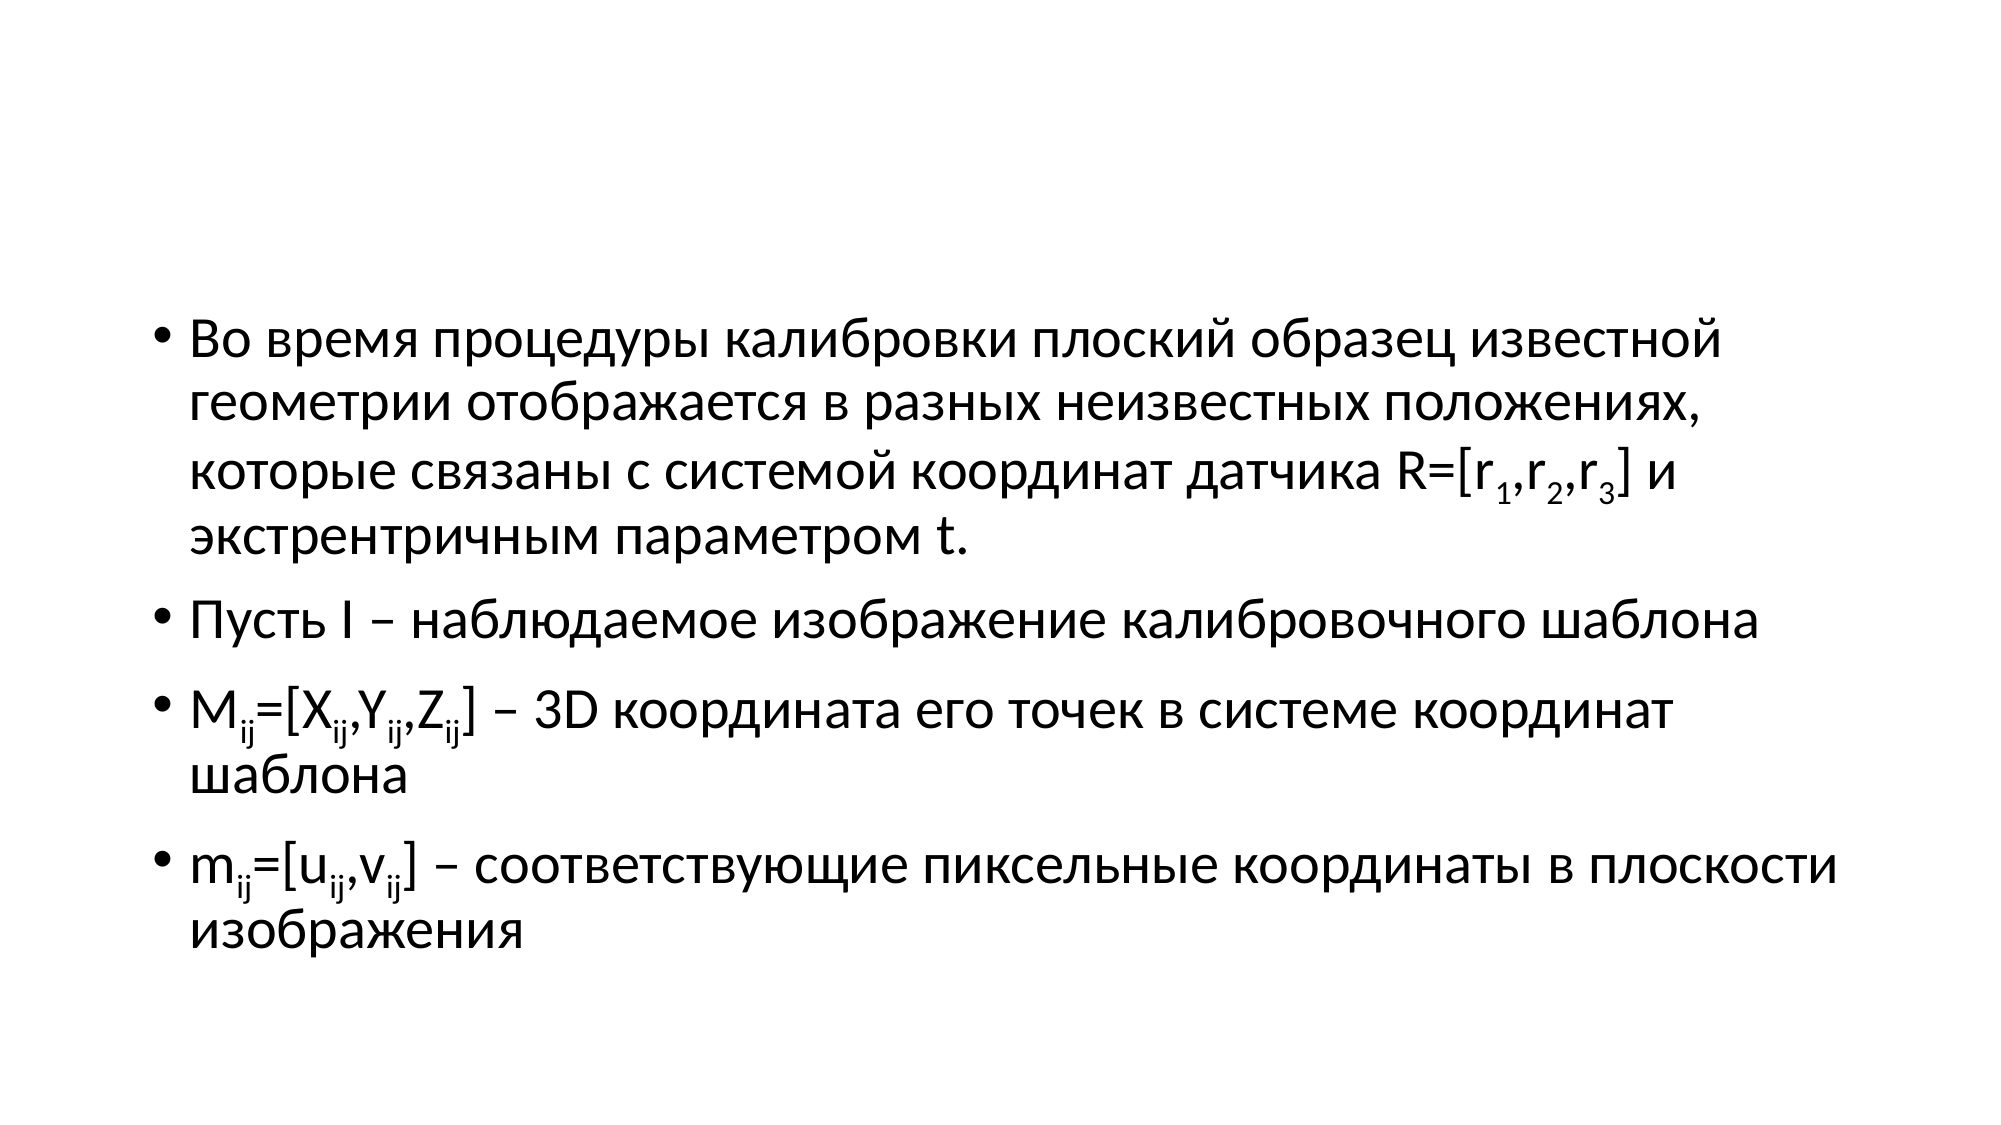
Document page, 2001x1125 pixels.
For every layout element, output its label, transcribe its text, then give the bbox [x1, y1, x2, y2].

list Во время процедуры калибровки плоский образец известной геометрии отображается в разных неизвестных положениях, которые связаны с системой координат датчика R=[r1,r2,r3] и экстрентричным параметром t. Пусть I – наблюдаемое изображение калибровочного шаблона Mij=[Xij,Yij,Zij] – 3D координата его точек в системе координат шаблона mij=[uij,vij] – соответствующие пиксельные координаты в плоскости изображения [137, 299, 1863, 1014]
